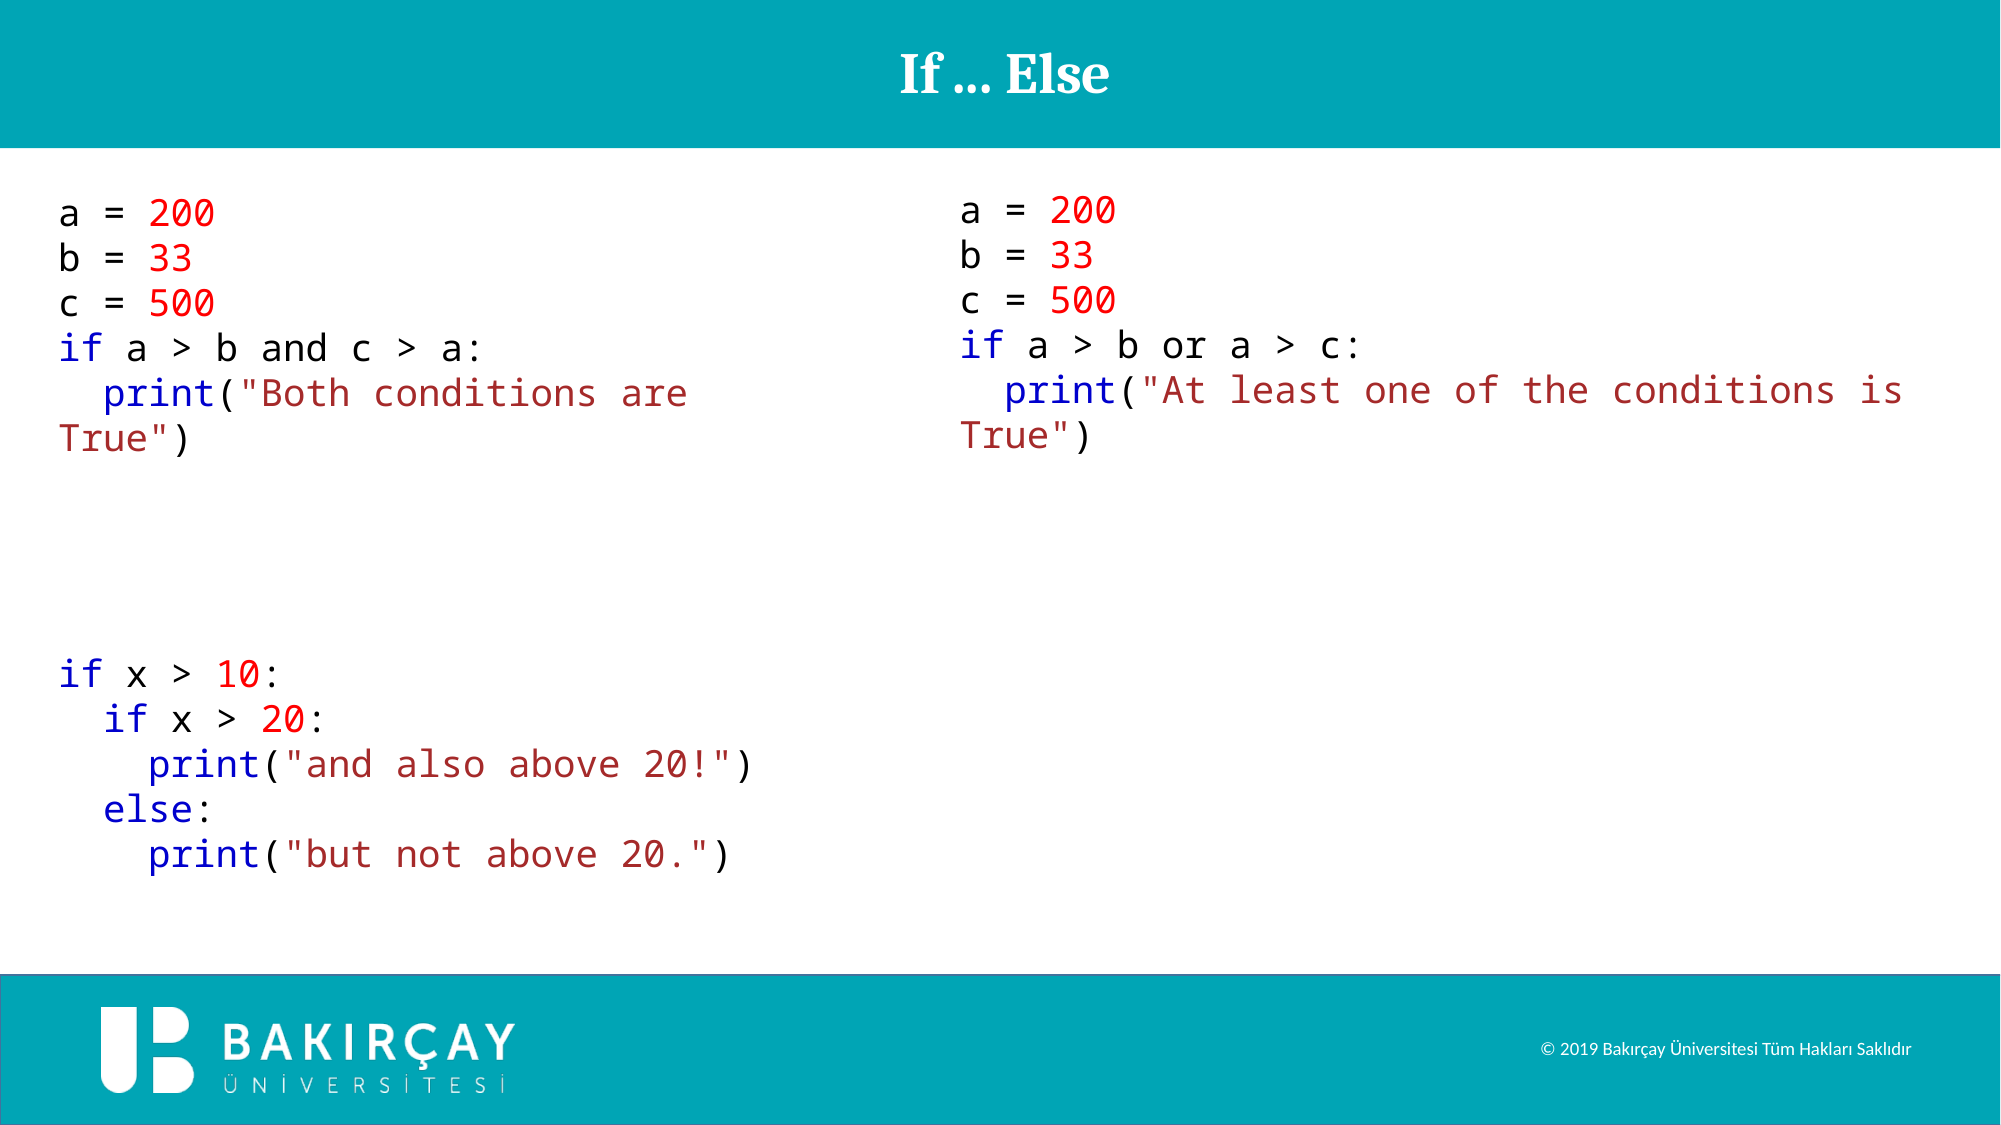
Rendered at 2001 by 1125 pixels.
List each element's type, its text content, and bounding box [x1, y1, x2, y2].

text_box a = 200 b = 33 c = 500 if a > b and c > a: print("Both conditions are True") [43, 181, 829, 467]
text_box if x > 10: if x > 20: print("and also above 20!") else: print("but not above 20.") [43, 642, 829, 883]
text_box a = 200 b = 33 c = 500 if a > b or a > c: print("At least one of the conditions is True") [944, 178, 2000, 463]
text_box If ... Else [26, 28, 1986, 113]
picture [101, 1007, 515, 1093]
